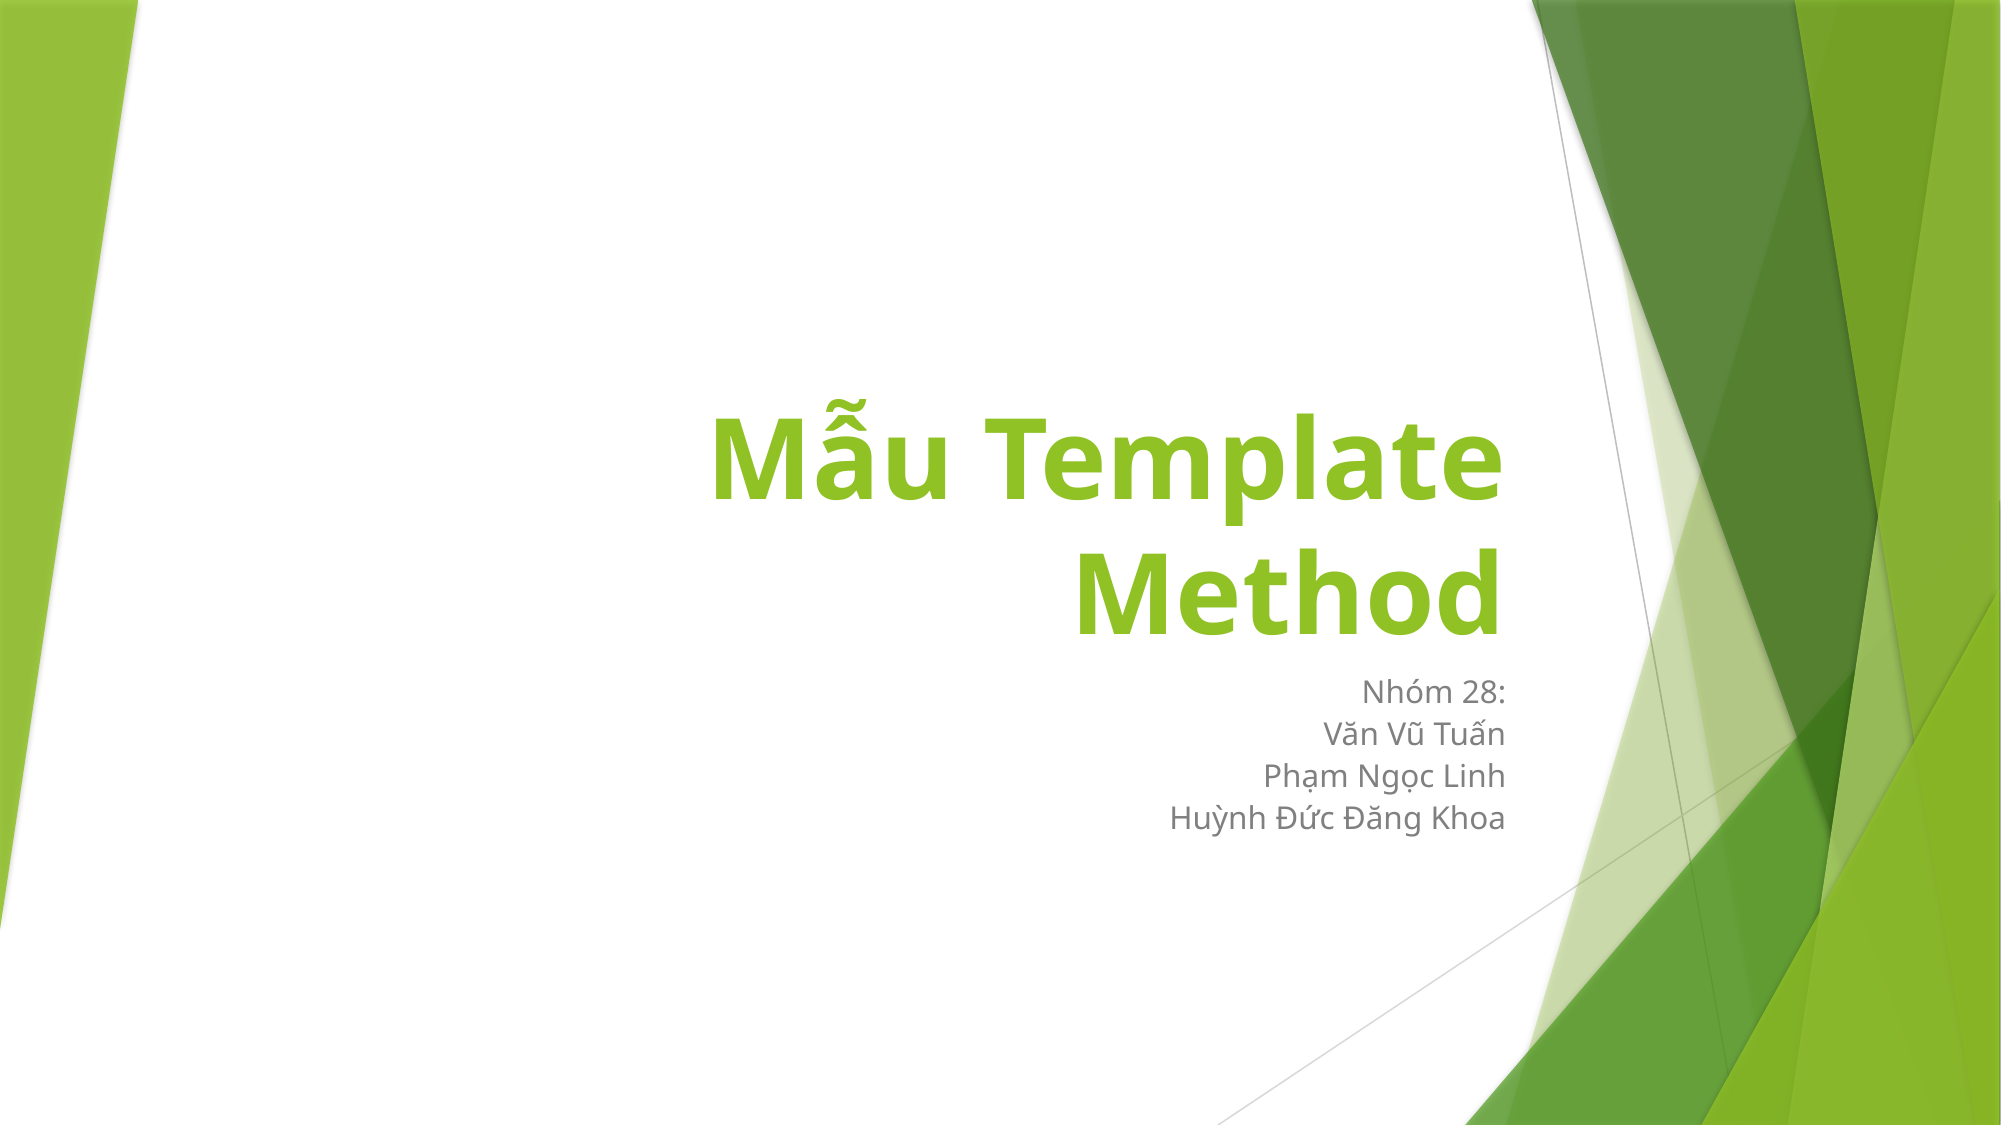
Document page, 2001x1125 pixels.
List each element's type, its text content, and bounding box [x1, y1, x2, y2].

title Mẫu Template Method [247, 394, 1522, 664]
subtitle Nhóm 28: Văn Vũ Tuấn Phạm Ngọc Linh Huỳnh Đức Đăng Khoa [247, 664, 1522, 845]
